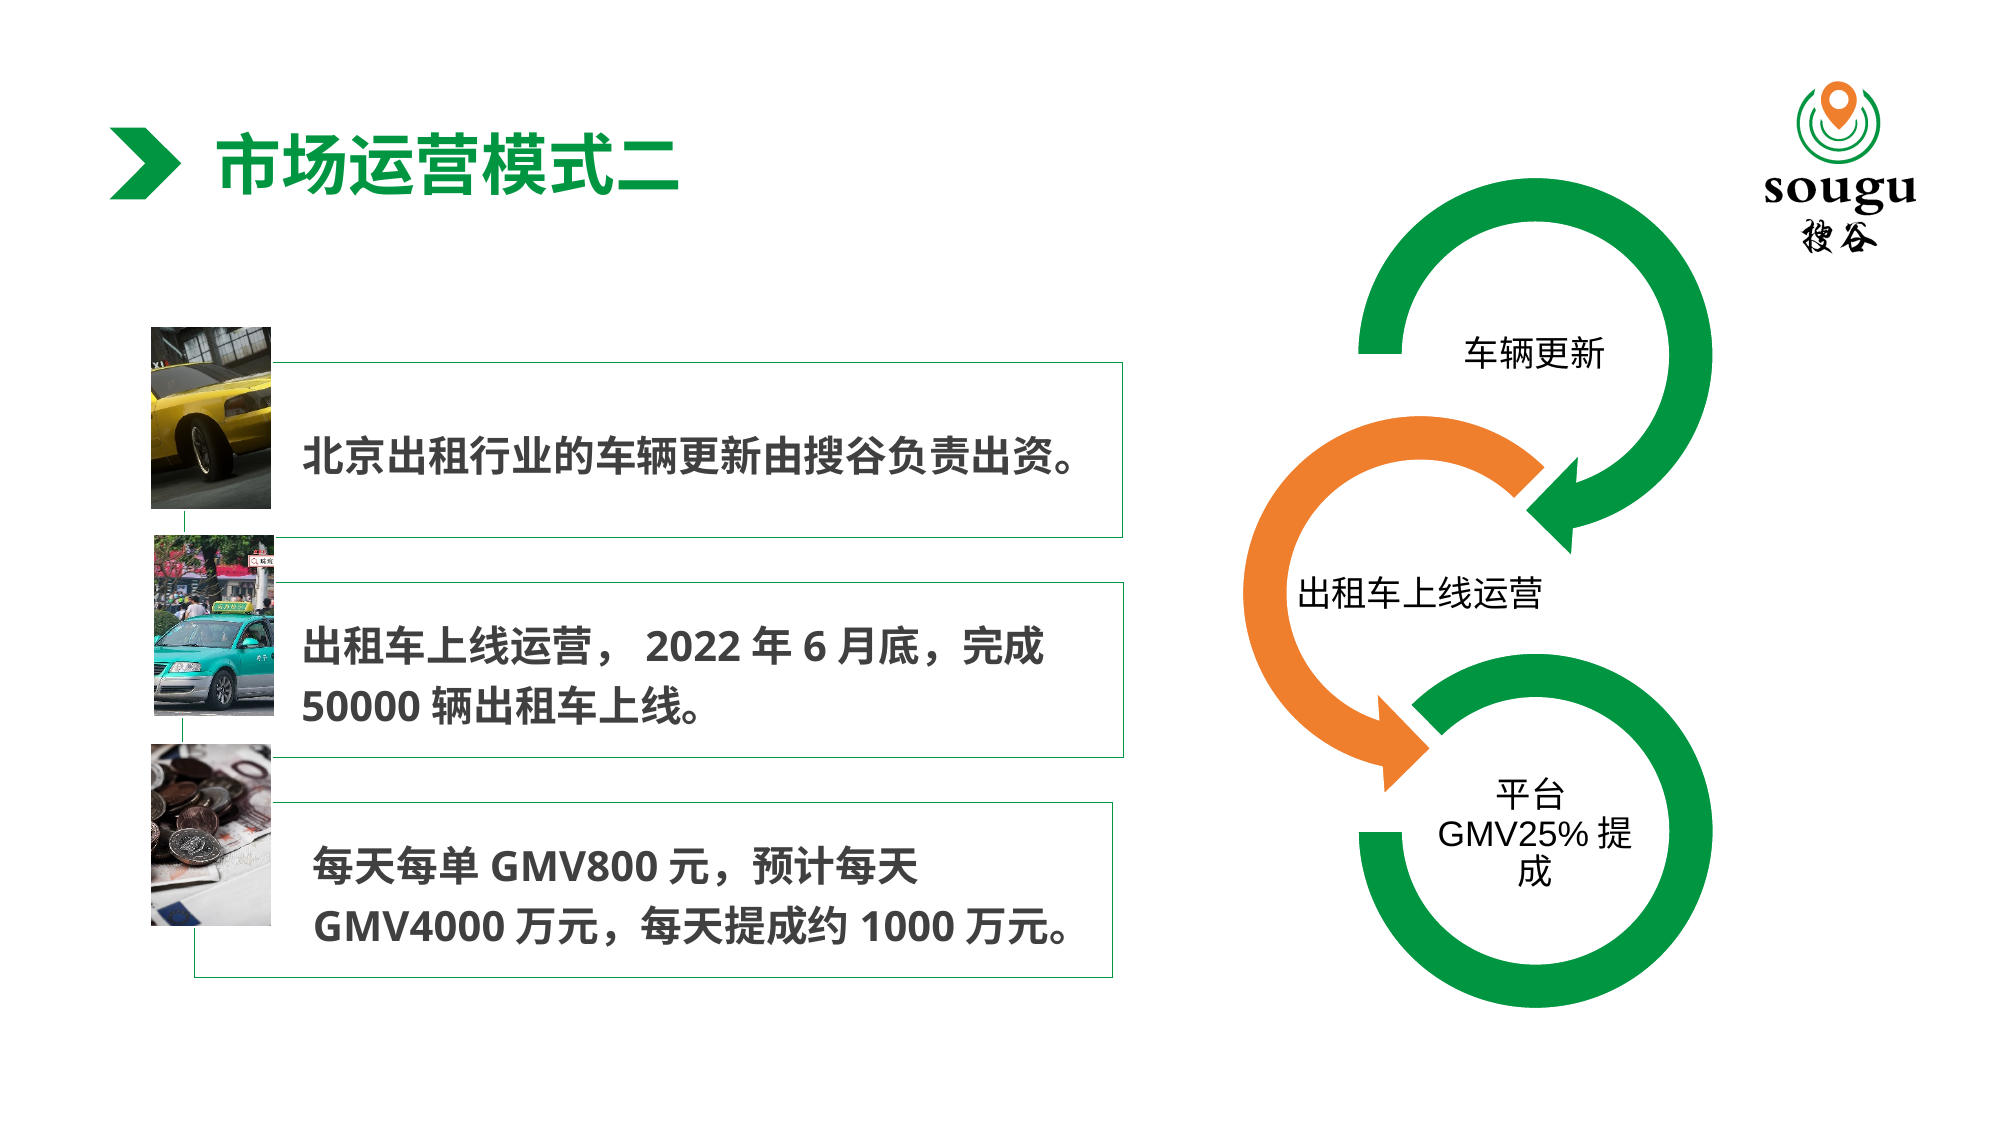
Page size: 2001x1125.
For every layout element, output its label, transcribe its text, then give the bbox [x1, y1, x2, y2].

text_box [1356, 176, 1715, 537]
text_box [149, 742, 273, 928]
text_box [1251, 653, 1433, 798]
text_box 市场运营模式二 [199, 115, 1538, 211]
text_box [106, 126, 183, 201]
text_box 出租车上线运营，2022年6月底，完成50000辆出租车上线。 [182, 582, 1124, 758]
text_box [149, 325, 273, 511]
text_box 车辆更新 [1419, 297, 1651, 413]
text_box [1250, 414, 1548, 537]
picture [1765, 81, 1916, 255]
text_box [1356, 651, 1715, 1010]
text_box [152, 532, 276, 718]
text_box 北京出租行业的车辆更新由搜谷负责出资。 [184, 362, 1123, 538]
text_box 每天每单GMV800元，预计每天GMV4000万元，每天提成约1000万元。 [194, 802, 1113, 978]
text_box 平台GMV25%提成 [1420, 777, 1651, 893]
text_box 出租车上线运营 [1242, 537, 1598, 653]
